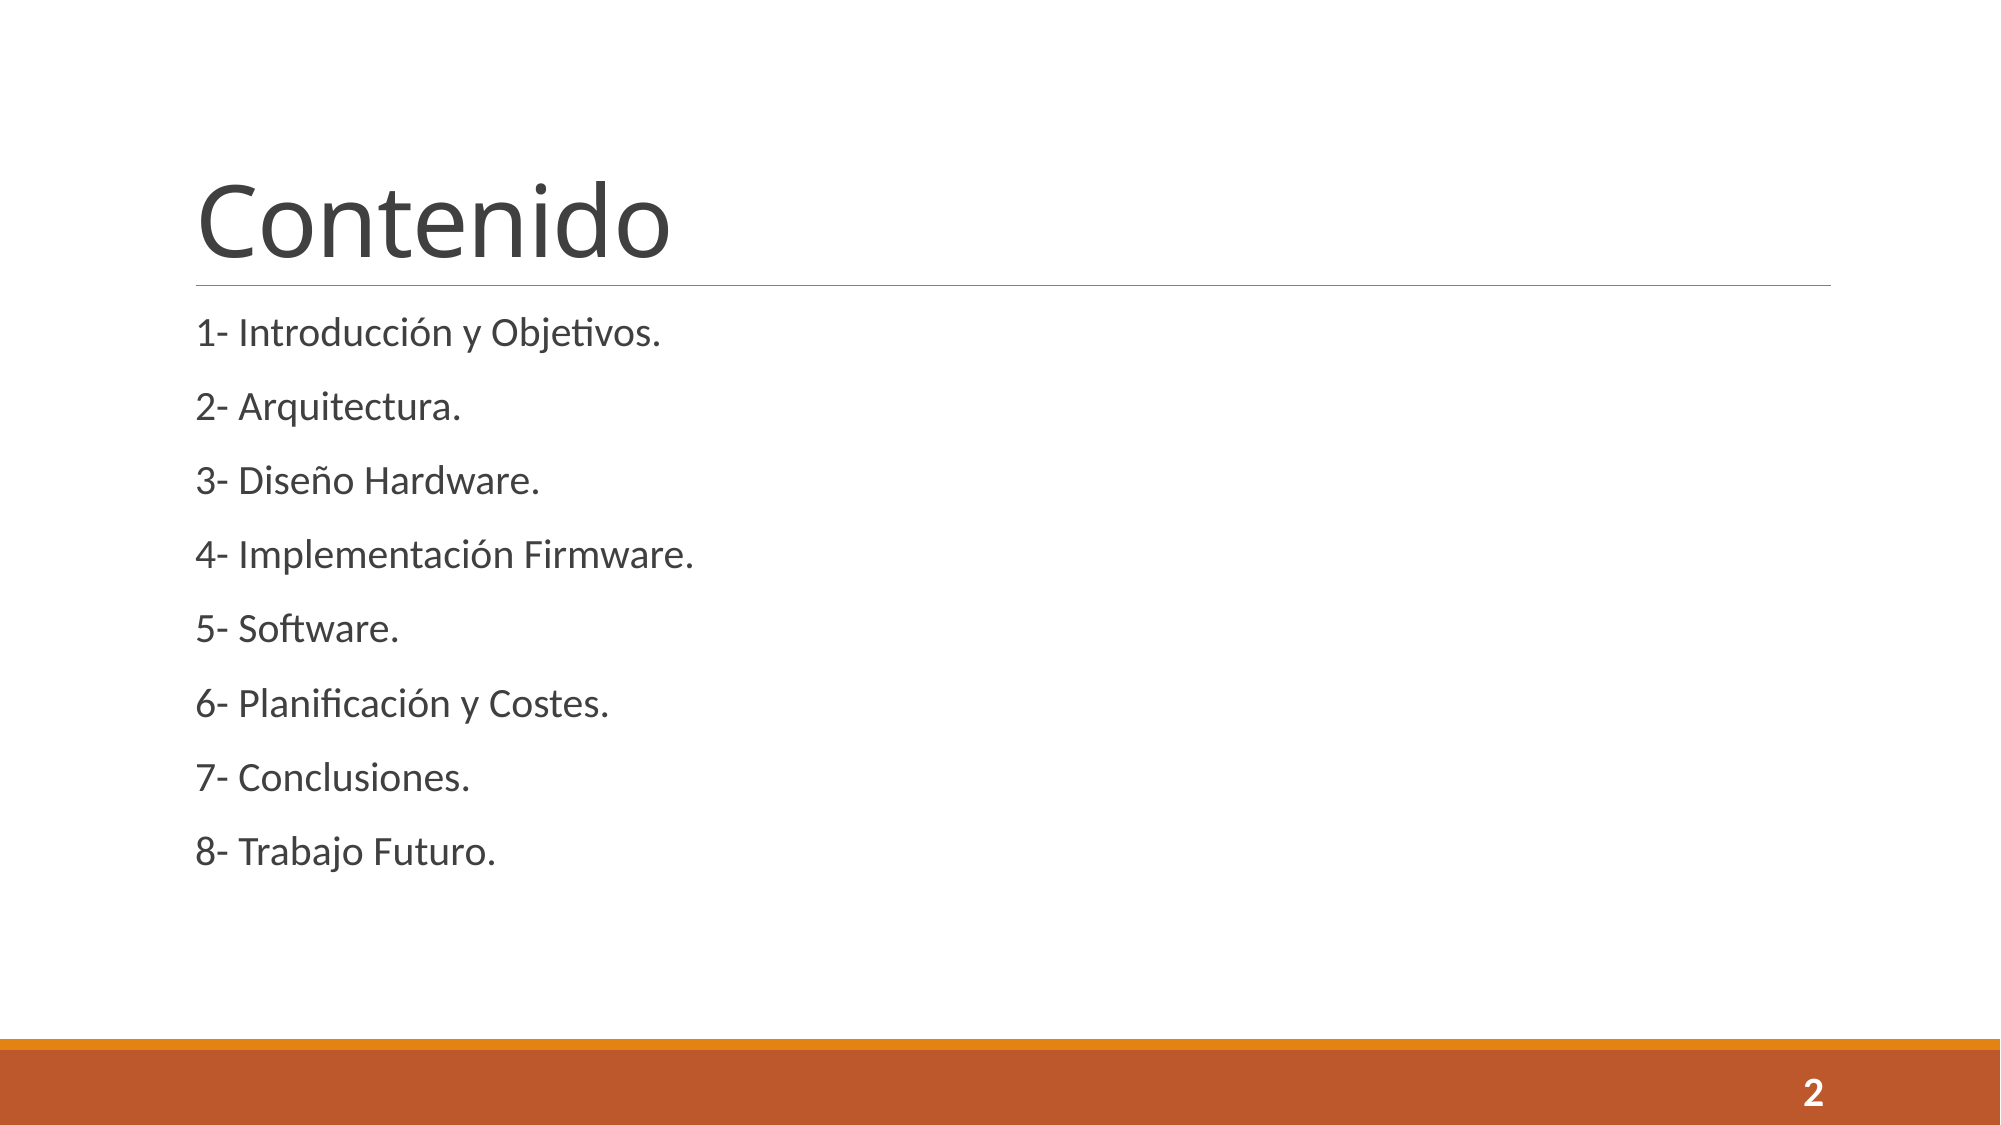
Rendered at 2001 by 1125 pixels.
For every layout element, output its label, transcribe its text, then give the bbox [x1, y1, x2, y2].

list 1- Introducción y Objetivos. 2- Arquitectura. 3- Diseño Hardware. 4- Implementación Firmware. 5- Software. 6- Planificación y Costes. 7- Conclusiones. 8- Trabajo Futuro. [180, 302, 1830, 963]
slide_number 2 [1624, 1059, 1840, 1120]
title Contenido [180, 47, 1830, 285]
